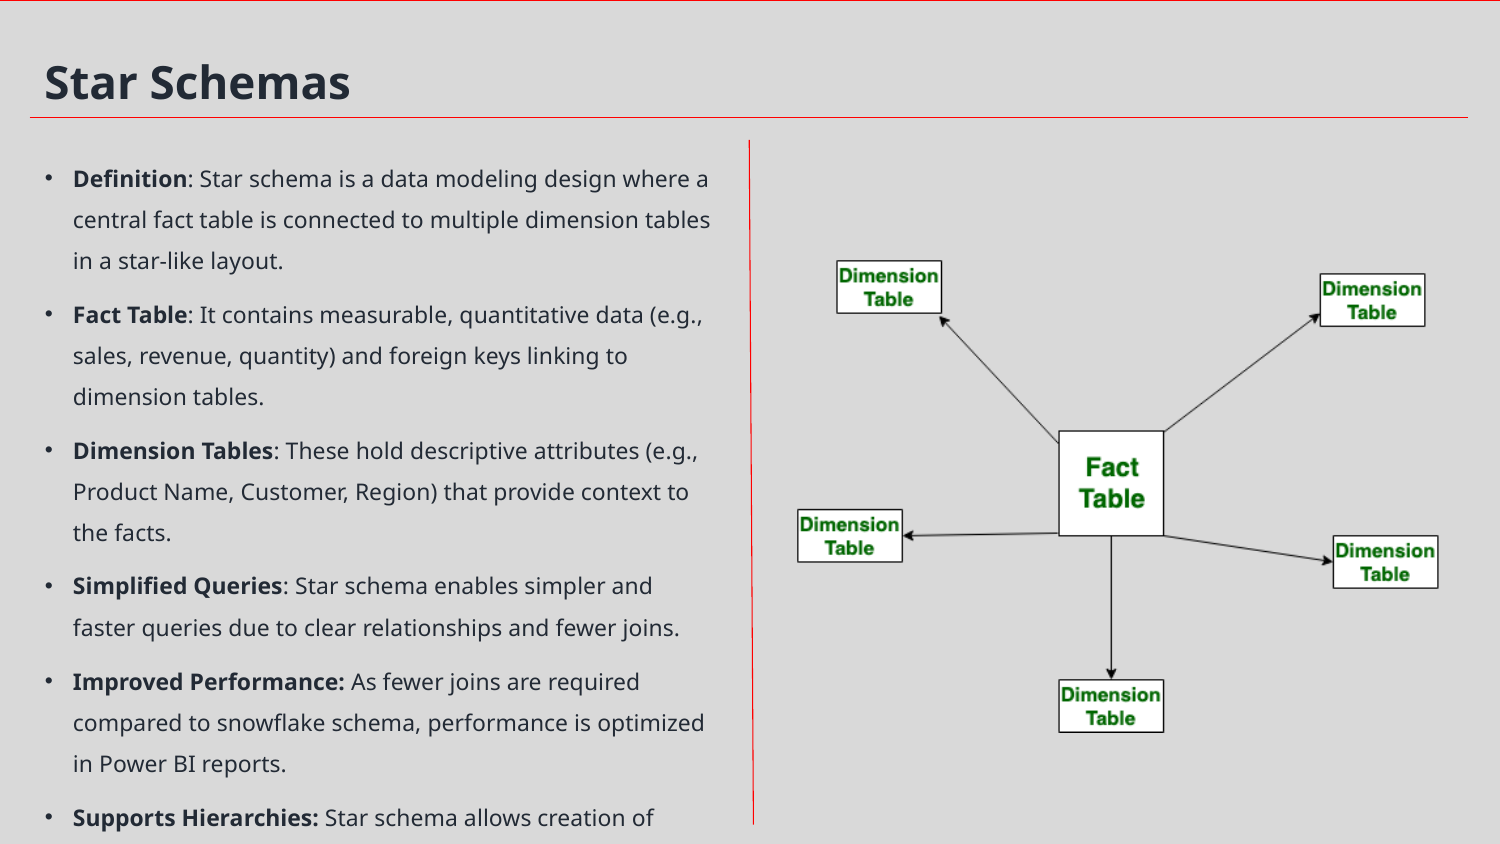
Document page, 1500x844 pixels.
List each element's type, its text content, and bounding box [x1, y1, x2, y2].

list Star Schemas [29, 32, 1468, 118]
list Definition: Star schema is a data modeling design where a central fact table is connected to multiple dimension tables in a star-like layout. Fact Table: It contains measurable, quantitative data (e.g., sales, revenue, quantity) and foreign keys linking to dimension tables. Dimension Tables: These hold descriptive attributes (e.g., Product Name, Customer, Region) that provide context to the facts. Simplified Queries: Star schema enables simpler and faster queries due to clear relationships and fewer joins. Improved Performance: As fewer joins are required compared to snowflake schema, performance is optimized in Power BI reports. Supports Hierarchies: Star schema allows creation of hierarchies (like Year > Quarter > Month) within dimensions for better drill-down in reports. [29, 142, 736, 823]
picture [795, 259, 1440, 733]
